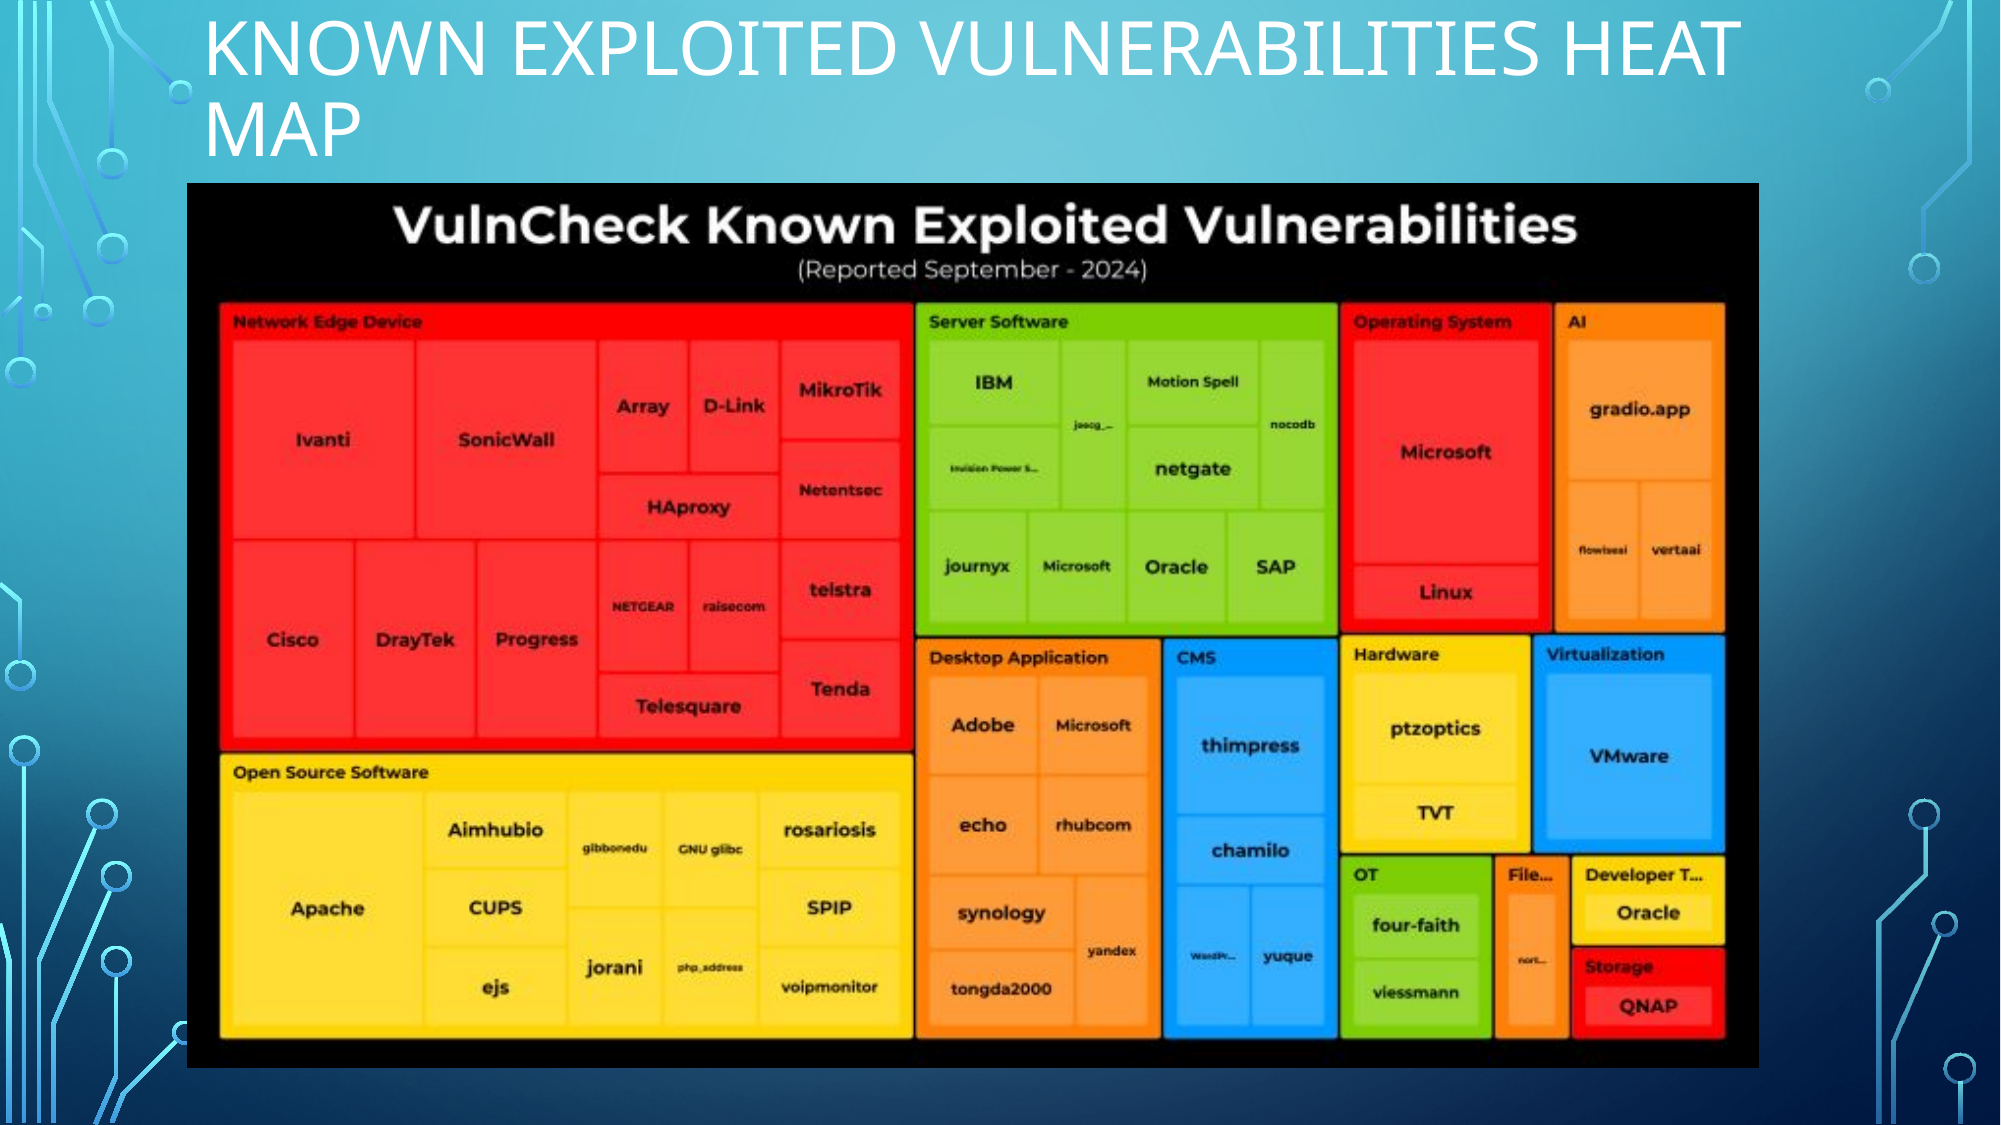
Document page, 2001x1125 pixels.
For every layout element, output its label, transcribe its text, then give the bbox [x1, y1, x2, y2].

title Known Exploited Vulnerabilities Heat Map [187, 0, 1813, 184]
picture [186, 183, 1759, 1068]
